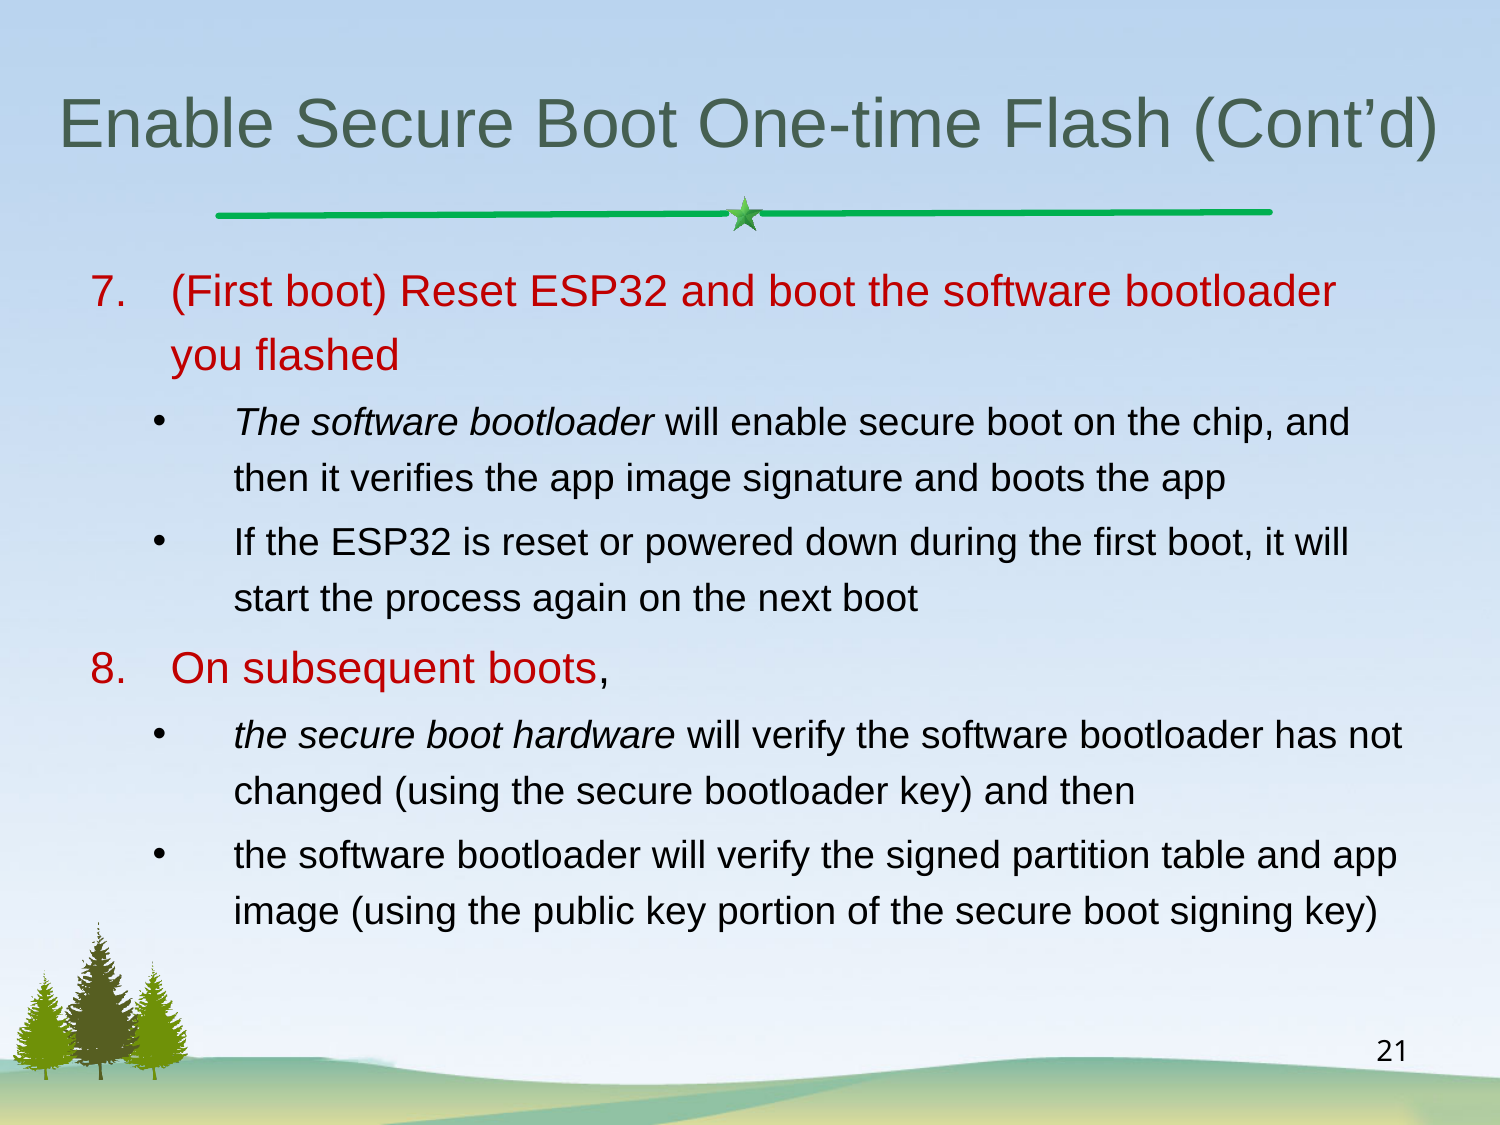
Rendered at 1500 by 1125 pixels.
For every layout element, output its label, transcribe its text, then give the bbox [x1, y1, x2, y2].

list (First boot) Reset ESP32 and boot the software bootloader you flashed The software bootloader will enable secure boot on the chip, and then it verifies the app image signature and boots the app If the ESP32 is reset or powered down during the first boot, it will start the process again on the next boot On subsequent boots, the secure boot hardware will verify the software bootloader has not changed (using the secure bootloader key) and then the software bootloader will verify the signed partition table and app image (using the public key portion of the secure boot signing key) [75, 243, 1425, 1005]
picture [0, 0, 1500, 1125]
title Enable Secure Boot One-time Flash (Cont’d) [22, 30, 1479, 209]
slide_number 21 [1074, 1024, 1425, 1103]
